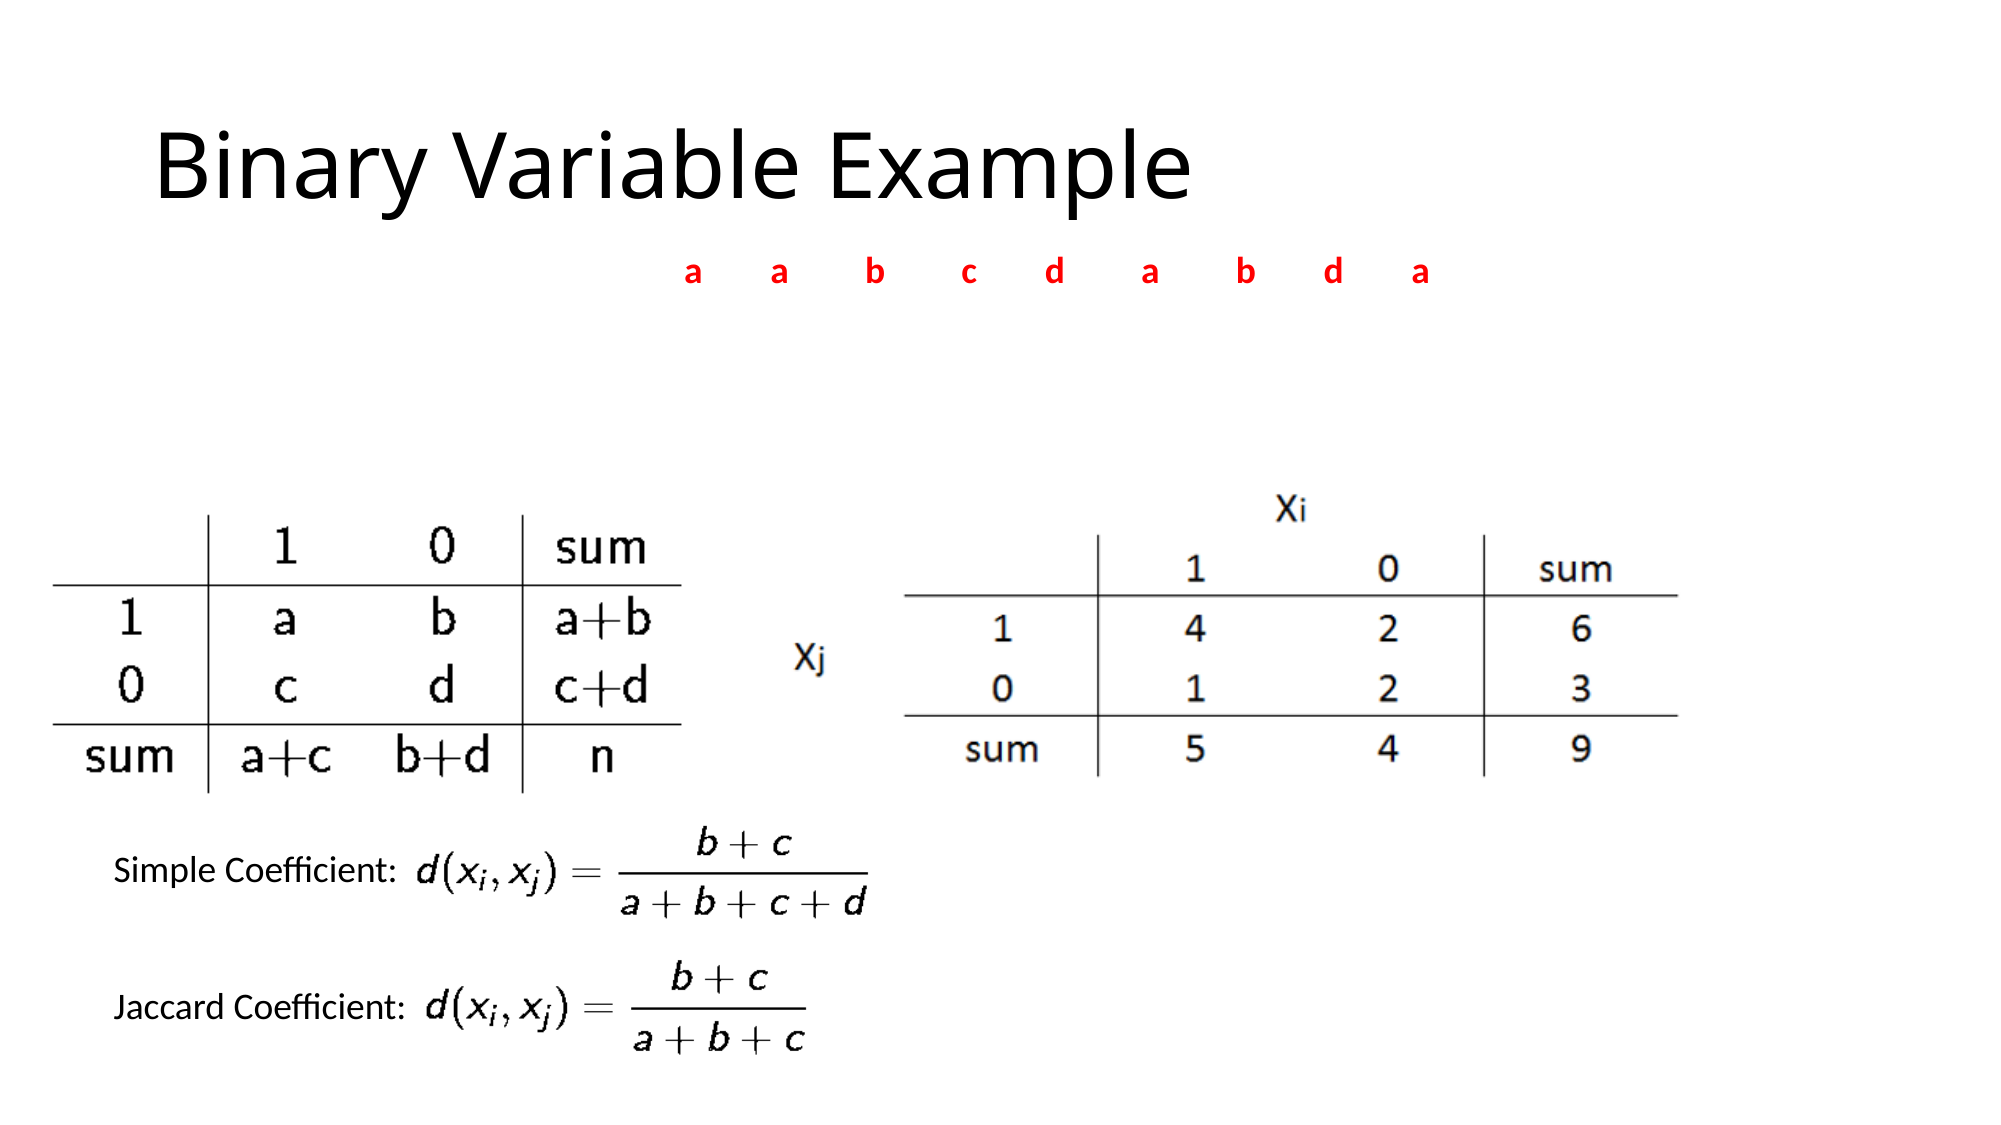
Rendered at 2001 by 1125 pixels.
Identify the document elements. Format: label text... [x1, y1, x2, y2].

title Binary Variable Example [137, 59, 1863, 278]
text_box a a b c d a b d a [652, 238, 1473, 299]
picture [780, 471, 1712, 790]
text_box Jaccard Coefficient: [99, 974, 380, 1035]
picture [380, 954, 848, 1056]
picture [0, 491, 925, 927]
text_box Simple Coefficient: [98, 837, 380, 898]
